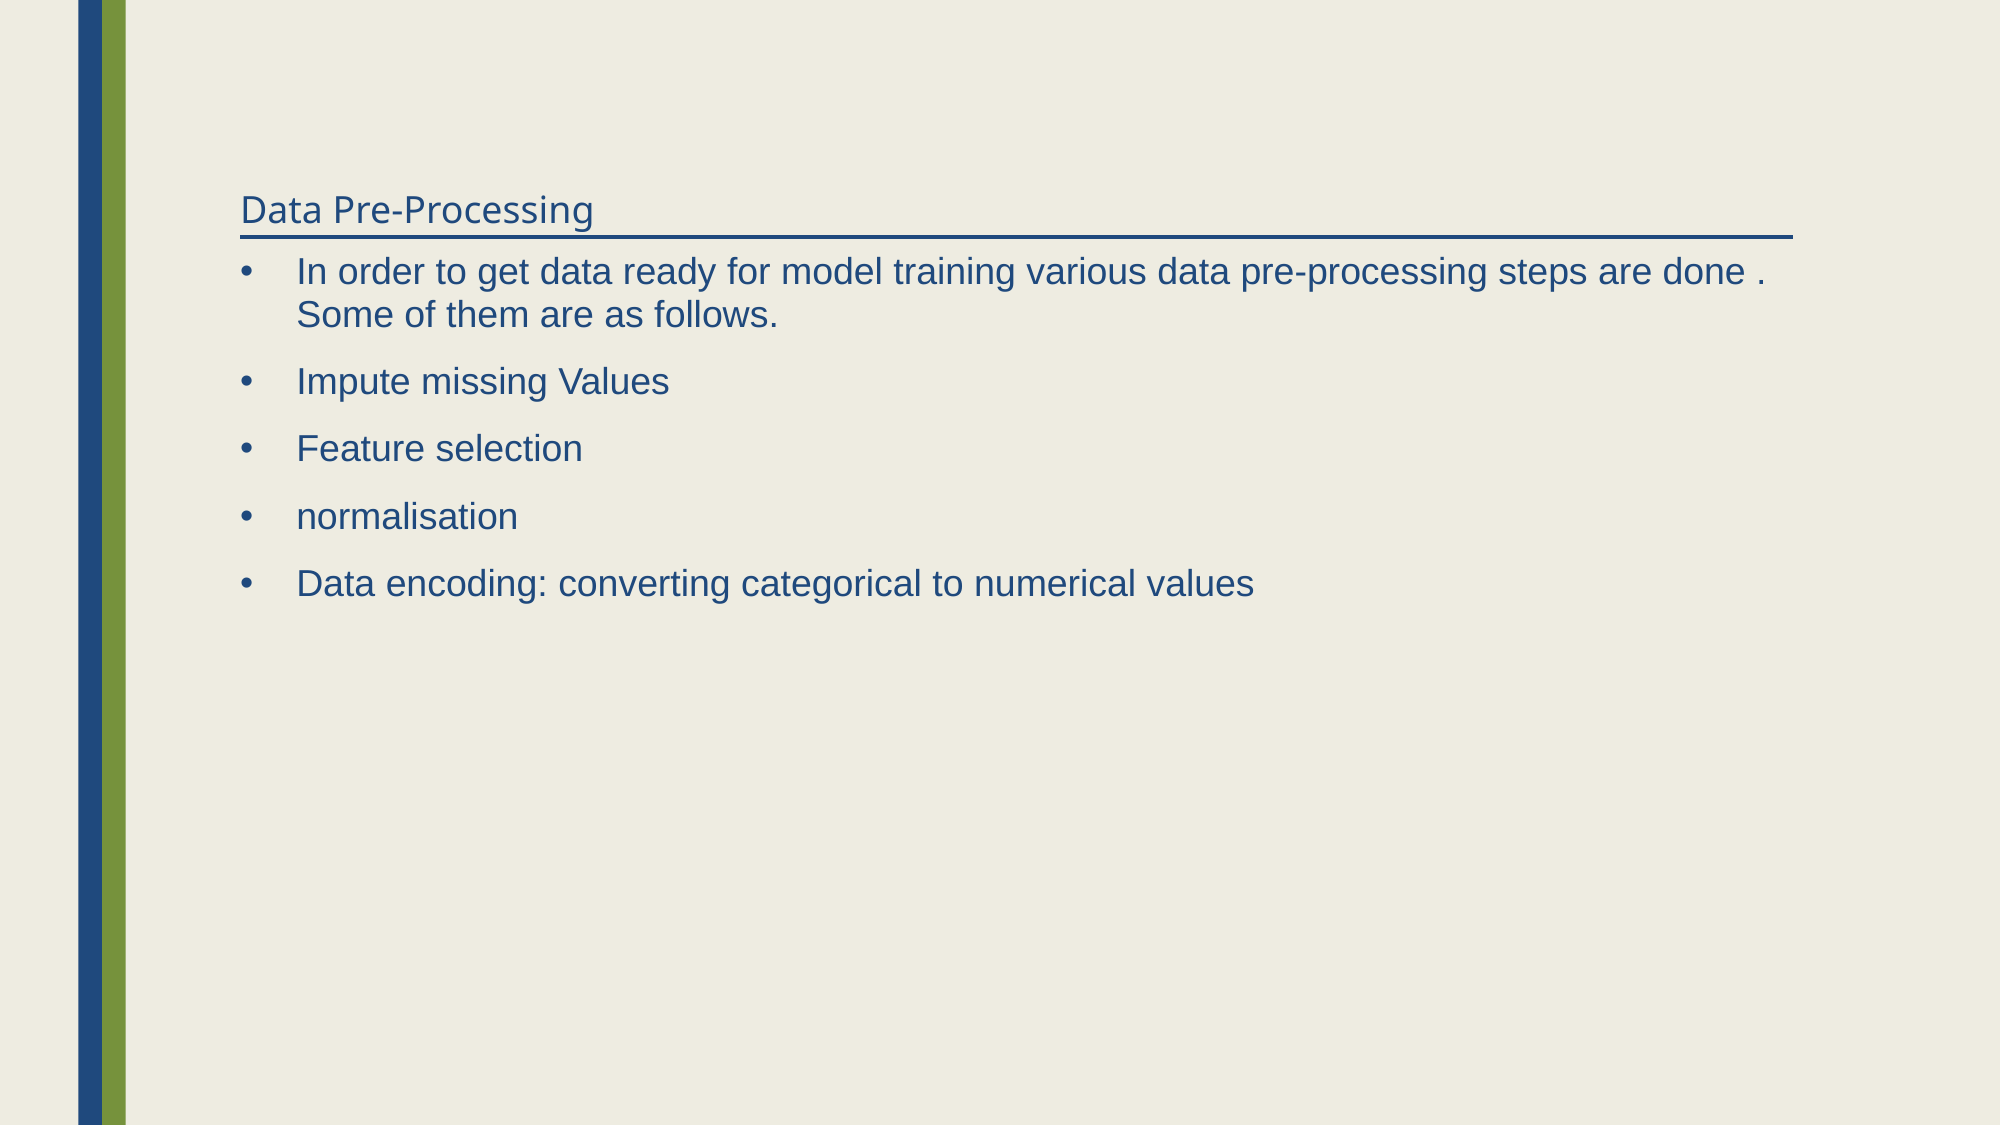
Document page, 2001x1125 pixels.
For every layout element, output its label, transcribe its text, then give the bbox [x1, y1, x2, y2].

list In order to get data ready for model training various data pre-processing steps are done . Some of them are as follows. Impute missing Values Feature selection normalisation Data encoding: converting categorical to numerical values [225, 243, 1800, 1063]
title Data Pre-Processing [225, 184, 1800, 243]
